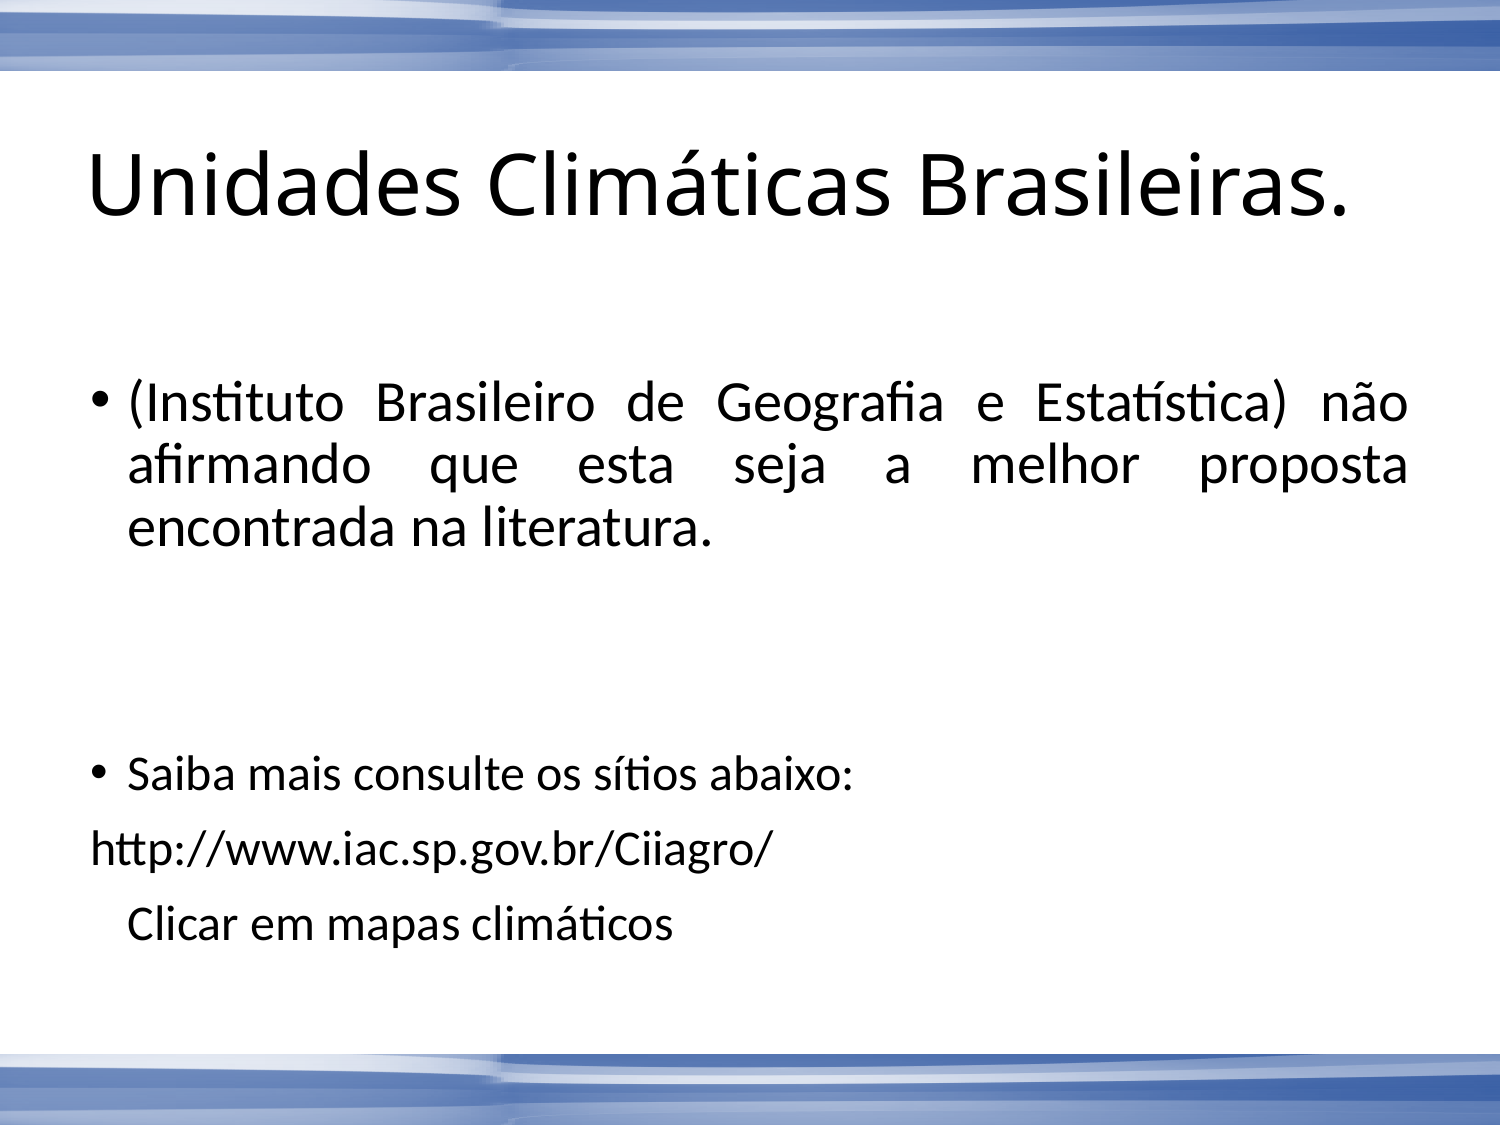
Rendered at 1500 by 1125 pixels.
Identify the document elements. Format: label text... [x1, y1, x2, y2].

picture [0, 0, 1500, 71]
list (Instituto Brasileiro de Geografia e Estatística) não afirmando que esta seja a melhor proposta encontrada na literatura. Saiba mais consulte os sítios abaixo: http://www.iac.sp.gov.br/Ciiagro/ Clicar em mapas climáticos [75, 363, 1425, 1005]
picture [0, 1054, 1500, 1125]
title Unidades Climáticas Brasileiras. [70, 93, 1421, 282]
